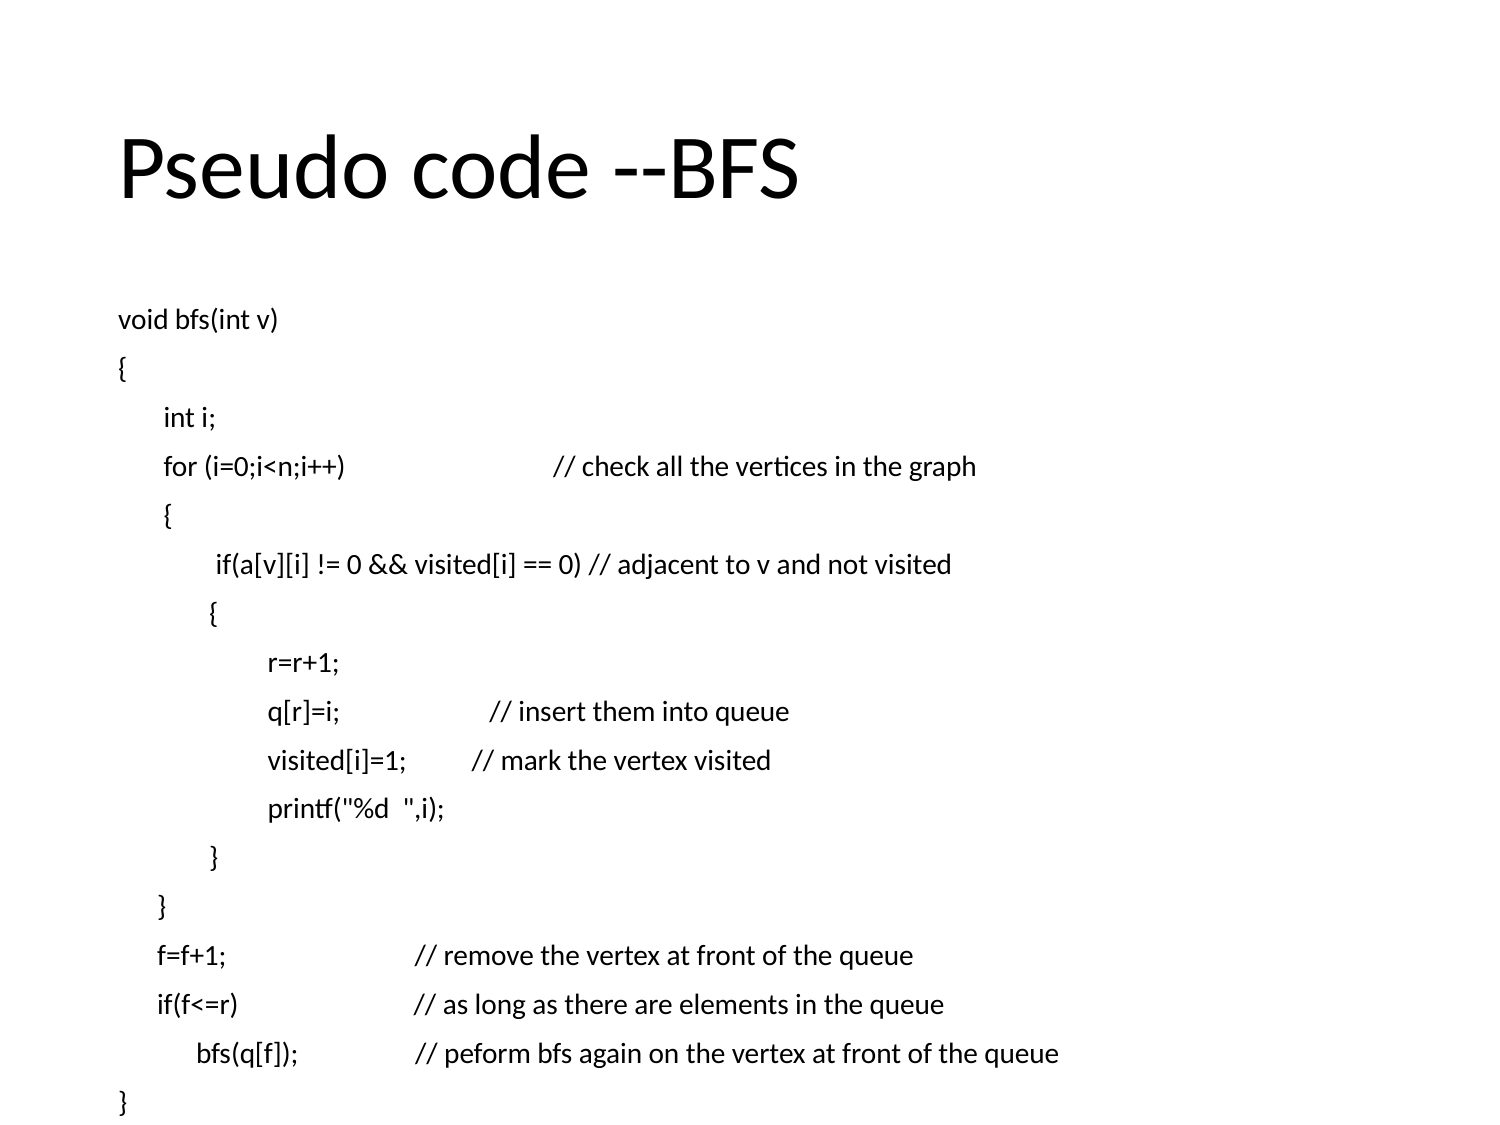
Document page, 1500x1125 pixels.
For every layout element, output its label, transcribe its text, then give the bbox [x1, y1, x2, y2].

title Pseudo code --BFS [103, 59, 1397, 278]
list void bfs(int v) { int i; for (i=0;i<n;i++) // check all the vertices in the graph { if(a[v][i] != 0 && visited[i] == 0) // adjacent to v and not visited { r=r+1; q[r]=i; // insert them into queue visited[i]=1; // mark the vertex visited printf("%d ",i); } } f=f+1; // remove the vertex at front of the queue if(f<=r) // as long as there are elements in the queue bfs(q[f]); // peform bfs again on the vertex at front of the queue } [103, 299, 1397, 1014]
